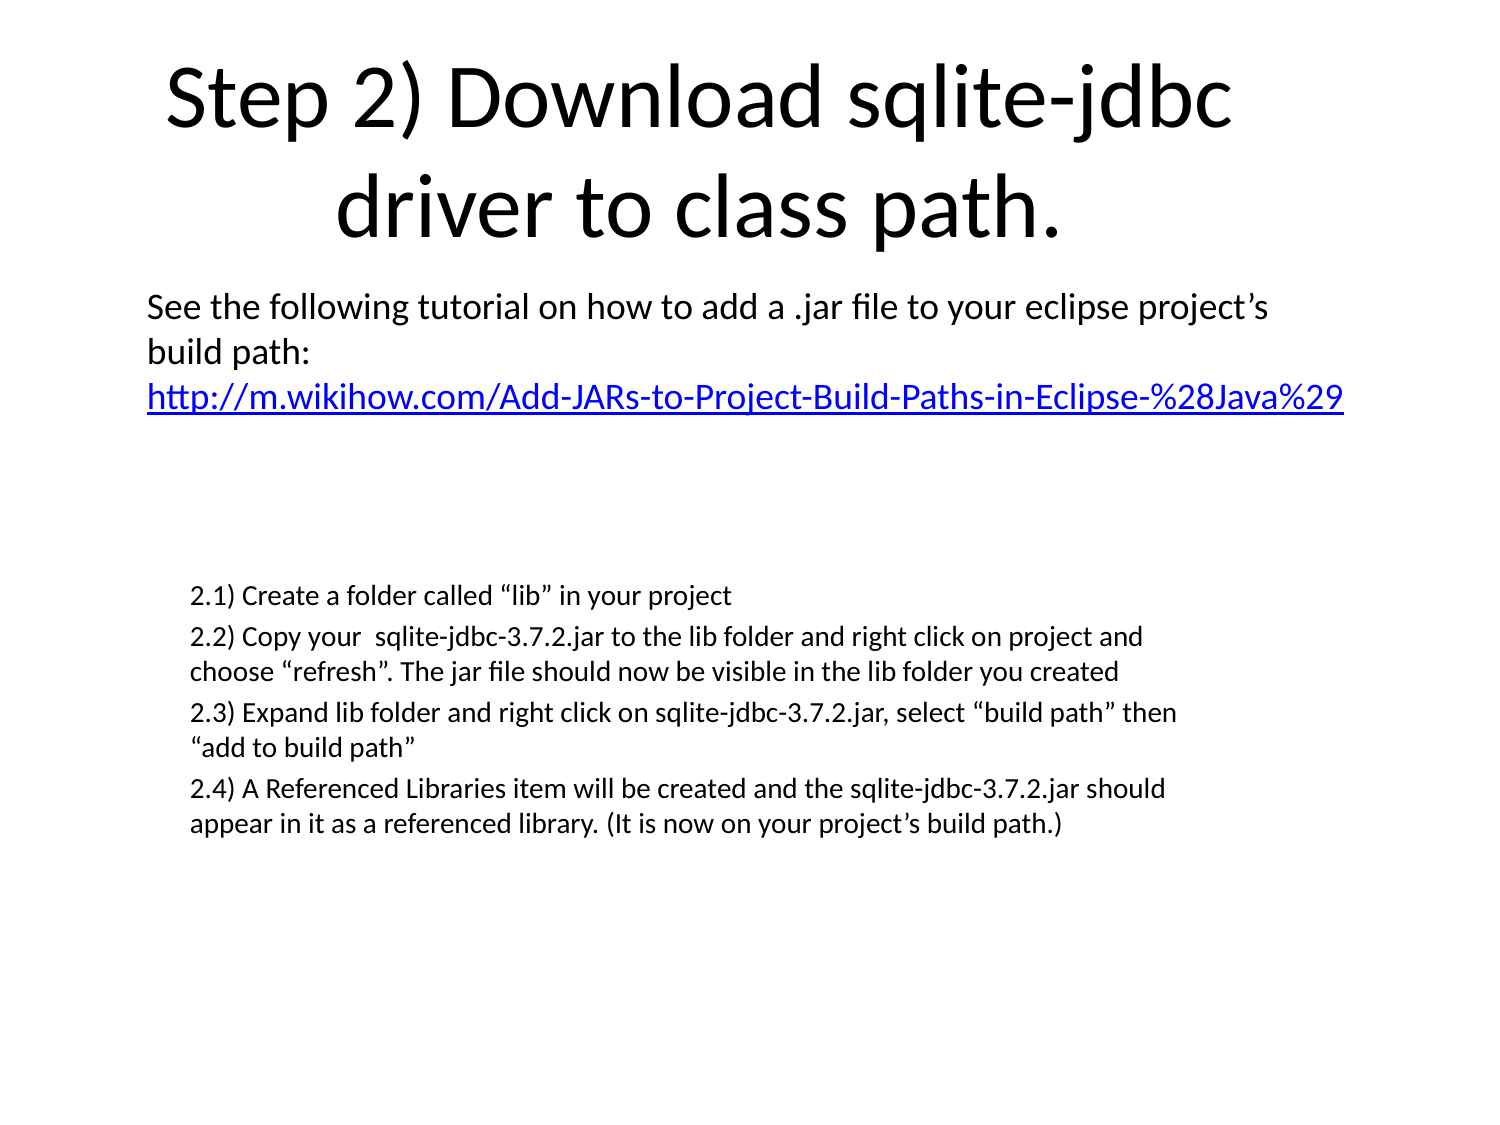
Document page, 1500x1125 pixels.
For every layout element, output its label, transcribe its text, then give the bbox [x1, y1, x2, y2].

title Step 2) Download sqlite-jdbc driver to class path. [62, 24, 1338, 267]
text_box See the following tutorial on how to add a .jar file to your eclipse project’s build path: http://m.wikihow.com/Add-JARs-to-Project-Build-Paths-in-Eclipse-%28Java%29 [132, 274, 1360, 425]
subtitle 2.1) Create a folder called “lib” in your project 2.2) Copy your sqlite-jdbc-3.7.2.jar to the lib folder and right click on project and choose “refresh”. The jar file should now be visible in the lib folder you created 2.3) Expand lib folder and right click on sqlite-jdbc-3.7.2.jar, select “build path” then “add to build path” 2.4) A Referenced Libraries item will be created and the sqlite-jdbc-3.7.2.jar should appear in it as a referenced library. (It is now on your project’s build path.) [174, 568, 1225, 857]
